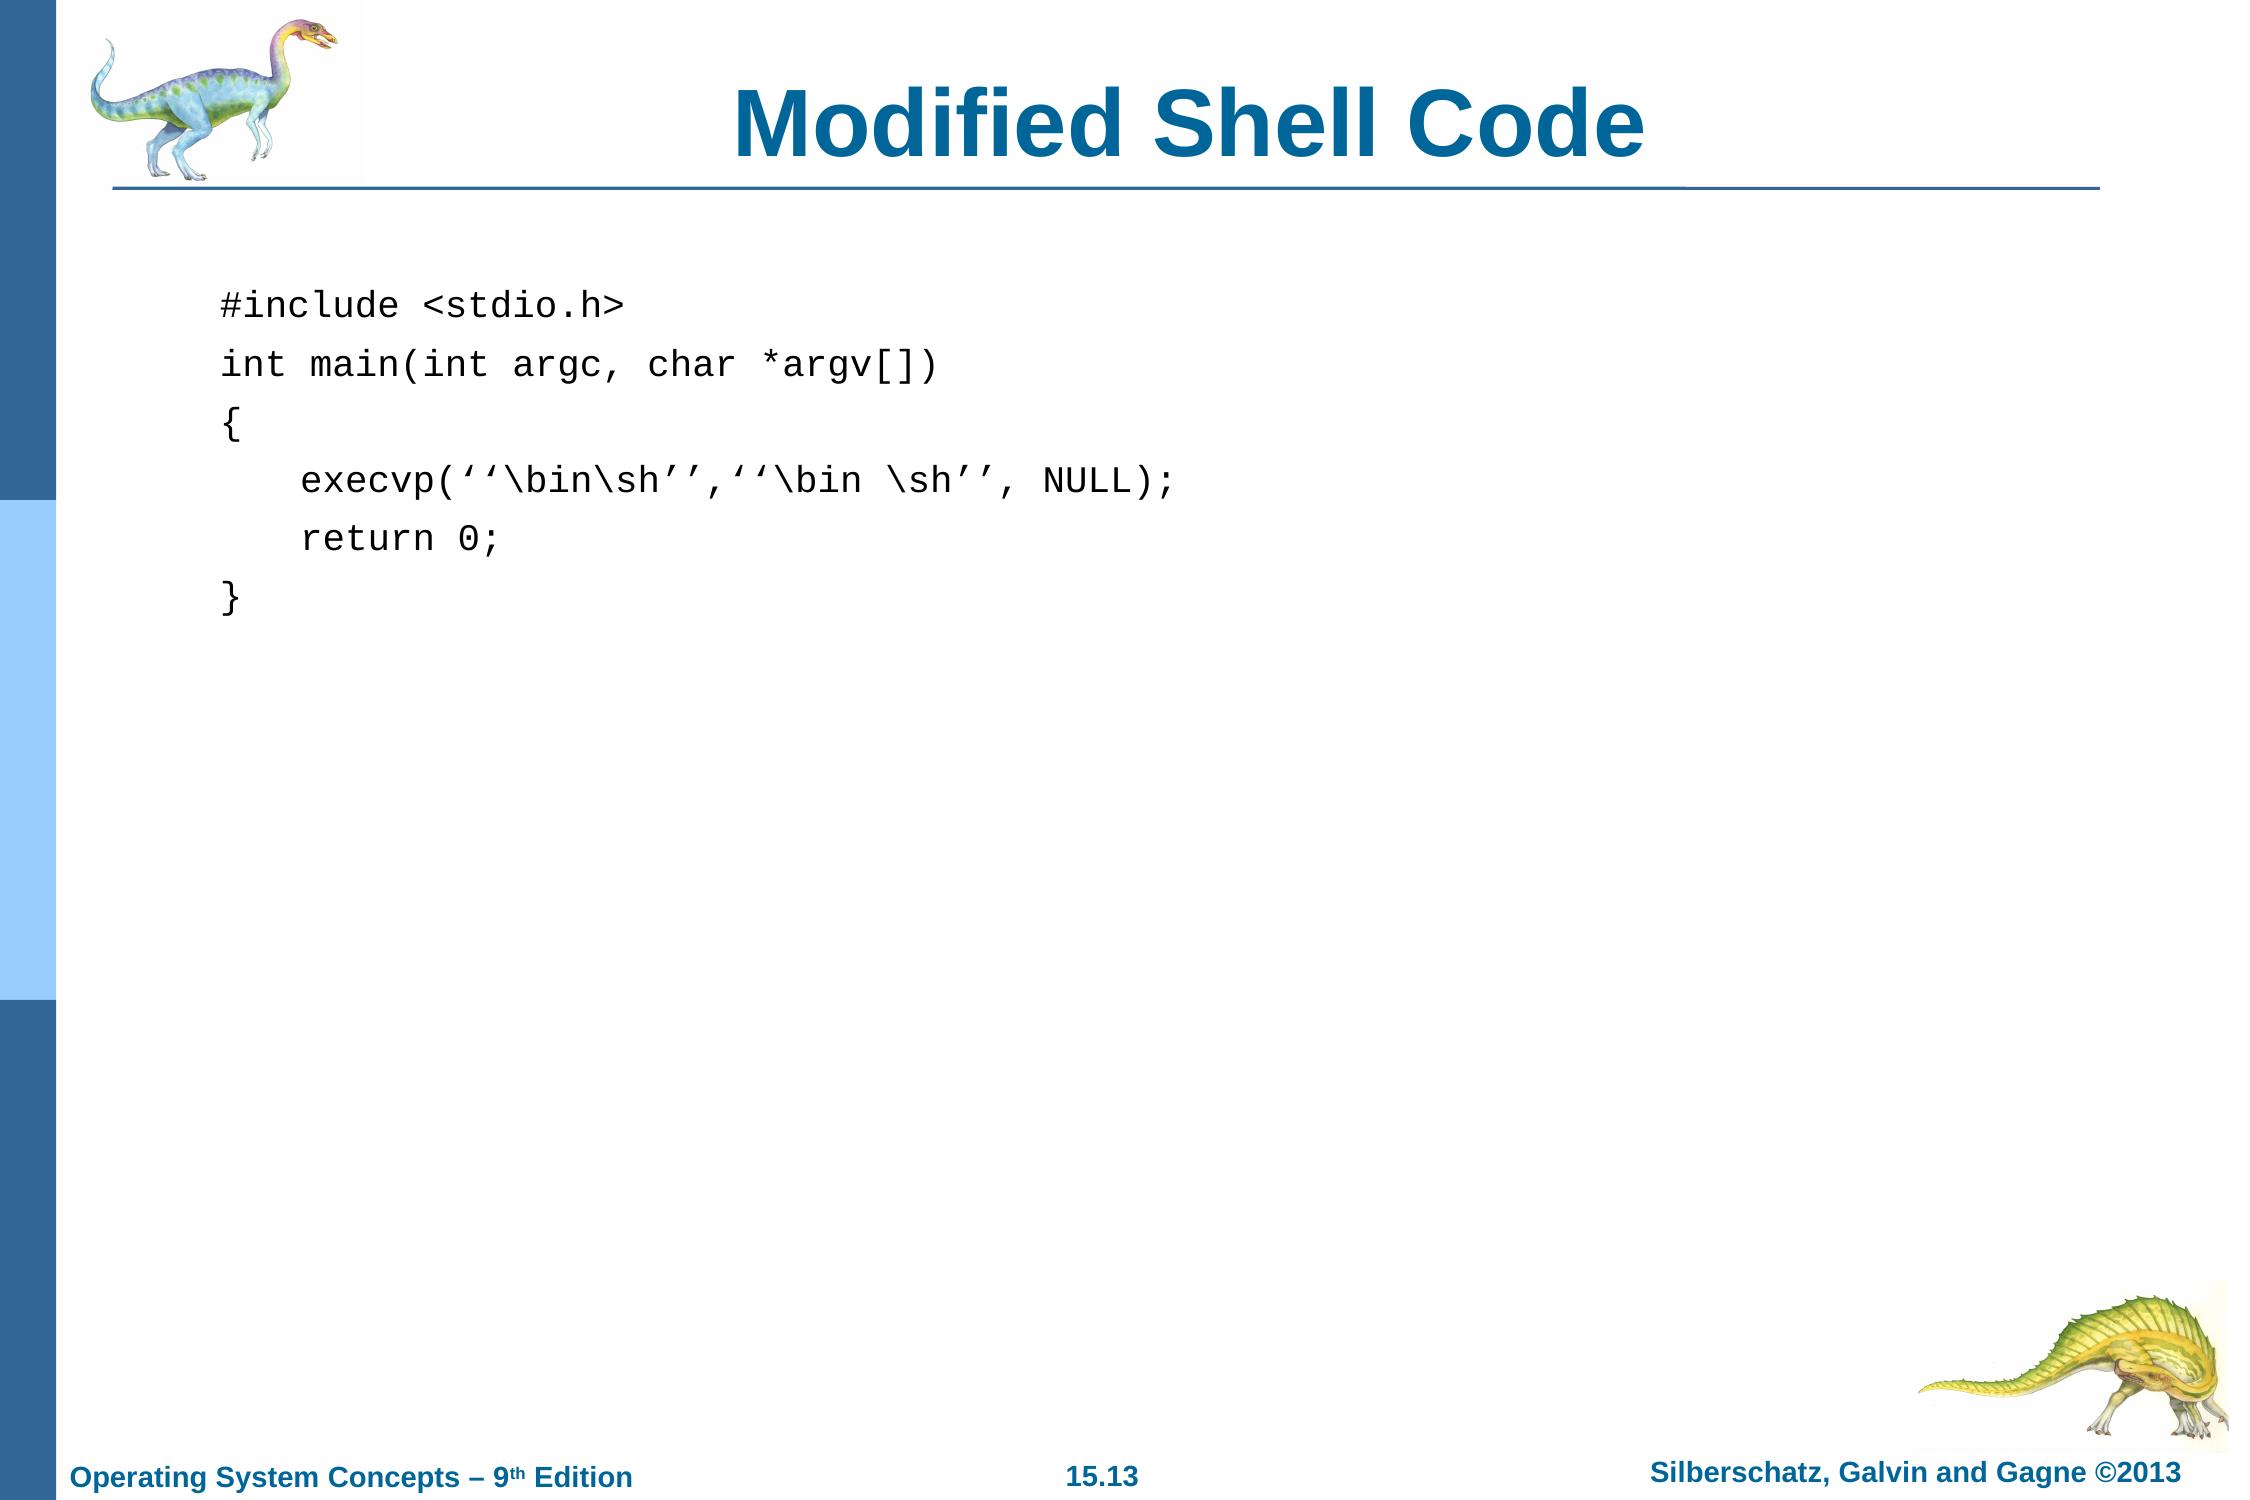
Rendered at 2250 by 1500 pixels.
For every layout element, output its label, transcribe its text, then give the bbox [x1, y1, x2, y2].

list #include <stdio.h> int main(int argc, char *argv[]) { execvp(‘‘\bin\sh’’,‘‘\bin \sh’’, NULL); return 0; } [198, 269, 2224, 1261]
picture [1913, 1279, 2229, 1453]
title Modified Shell Code [241, 60, 2138, 187]
picture [70, 0, 365, 199]
